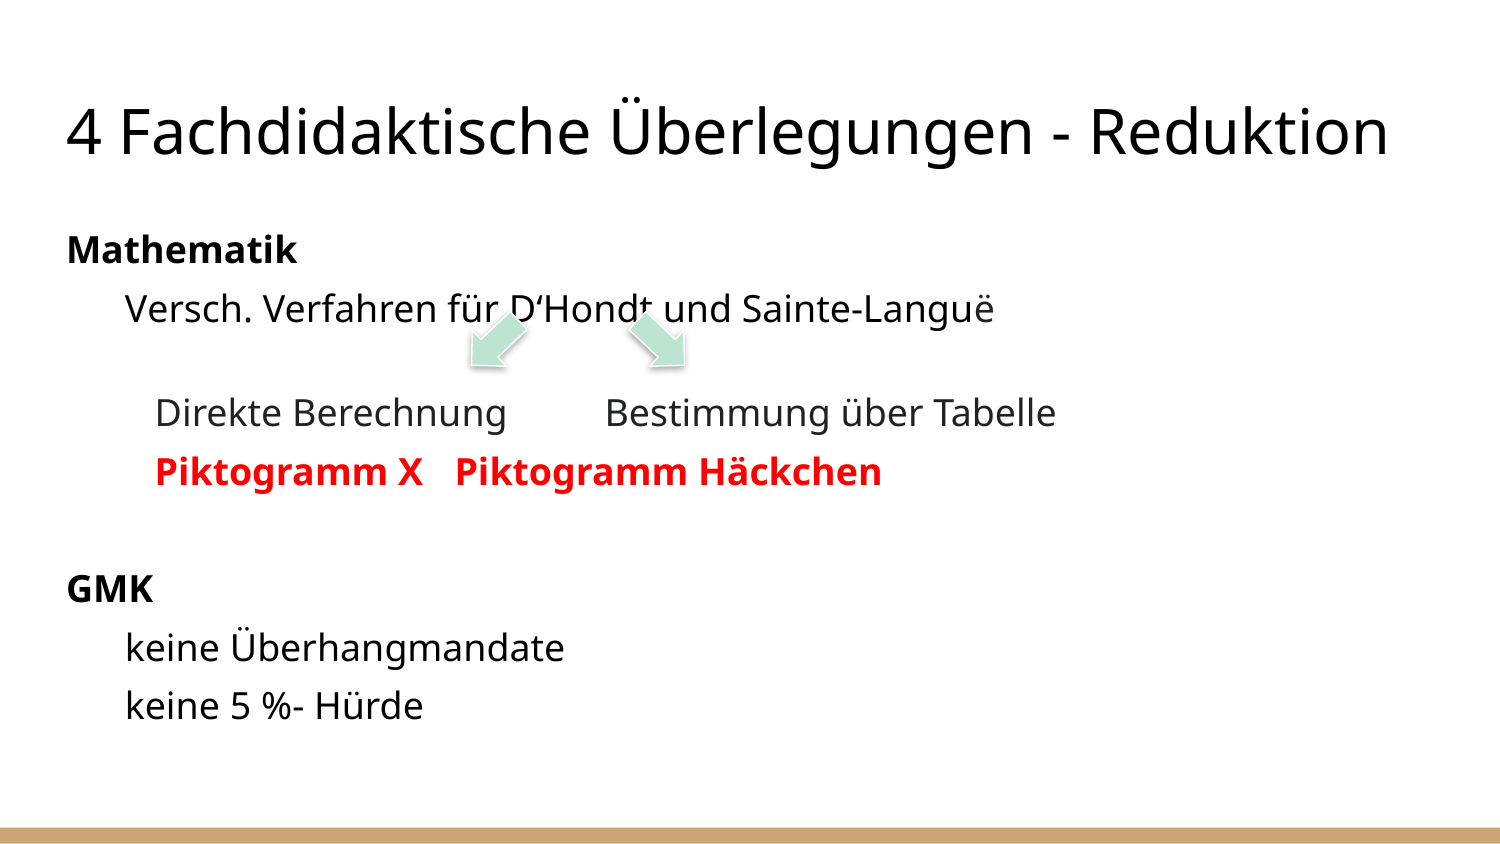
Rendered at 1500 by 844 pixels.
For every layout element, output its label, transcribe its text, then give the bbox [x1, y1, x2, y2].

text_box [628, 311, 686, 367]
text_box [470, 311, 528, 367]
title 4 Fachdidaktische Überlegungen - Reduktion [51, 51, 1449, 189]
list Mathematik Versch. Verfahren für D‘Hondt und Sainte-Languë Direkte Berechnung Bestimmung über Tabelle Piktogramm X Piktogramm Häckchen GMK keine Überhangmandate keine 5 %- Hürde [51, 200, 1449, 752]
